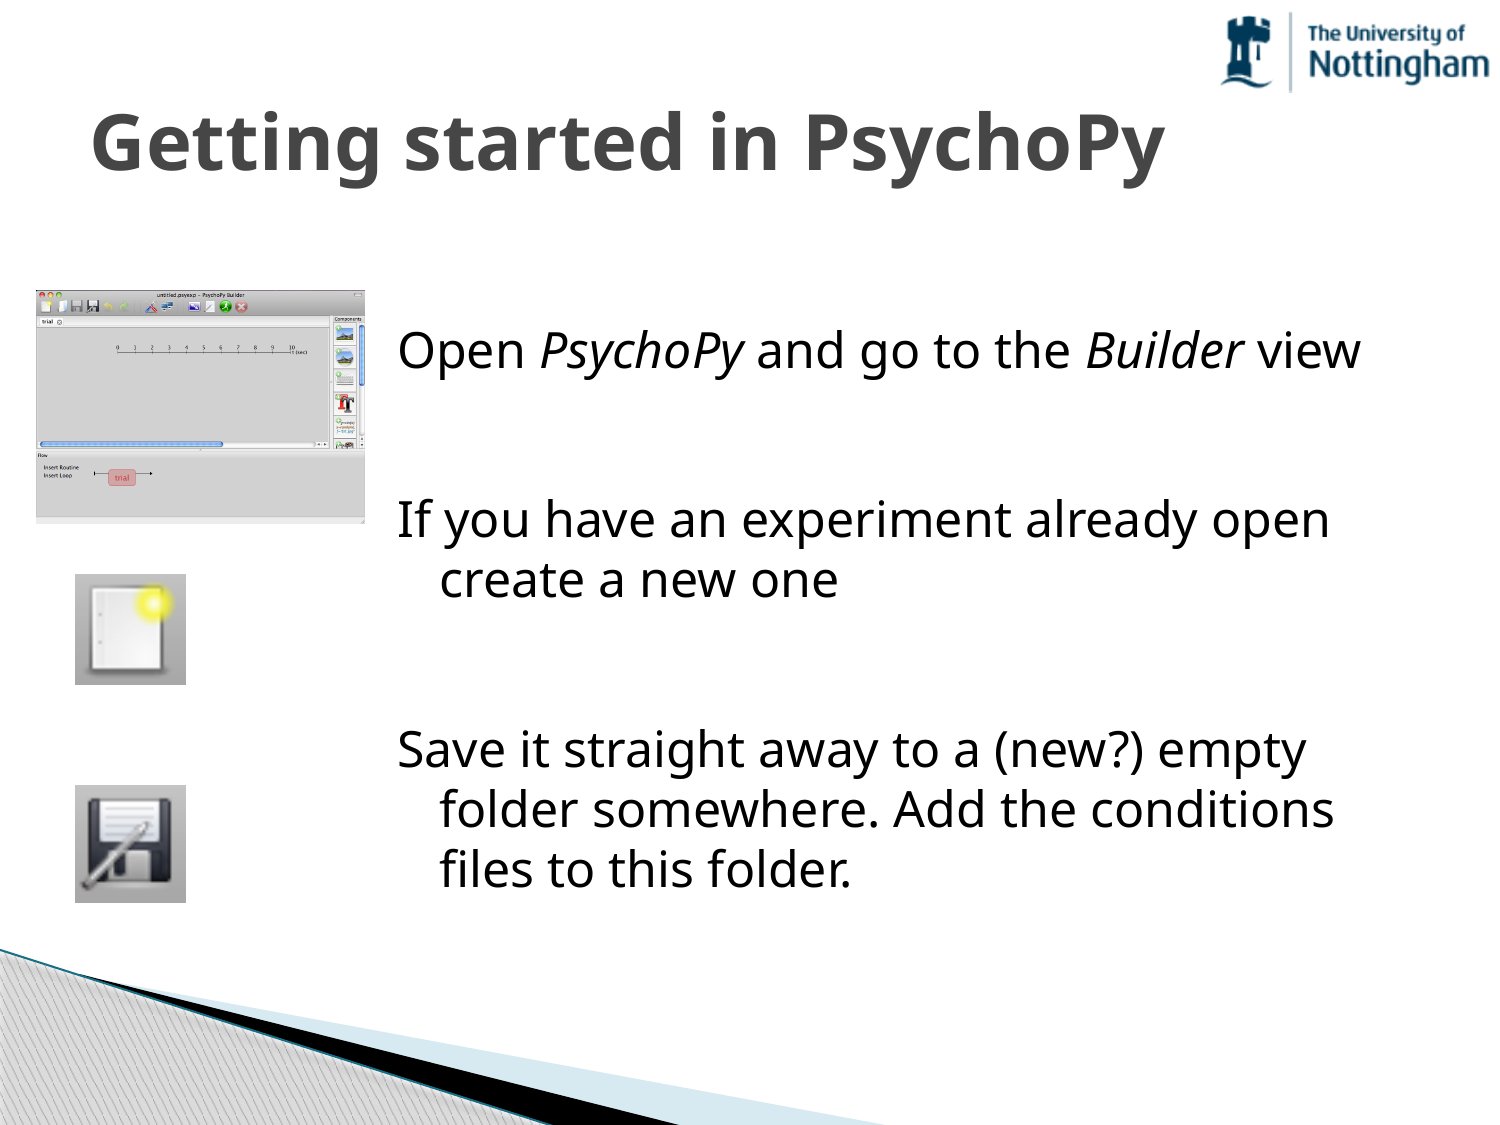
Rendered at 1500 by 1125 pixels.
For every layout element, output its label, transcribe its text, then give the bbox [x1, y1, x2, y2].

title Getting started in PsychoPy [75, 45, 1220, 233]
picture [35, 290, 365, 525]
list Open PsychoPy and go to the Builder view If you have an experiment already open create a new one Save it straight away to a (new?) empty folder somewhere. Add the conditions files to this folder. [364, 310, 1426, 986]
picture [74, 785, 186, 903]
picture [1219, 11, 1490, 93]
picture [74, 574, 186, 686]
